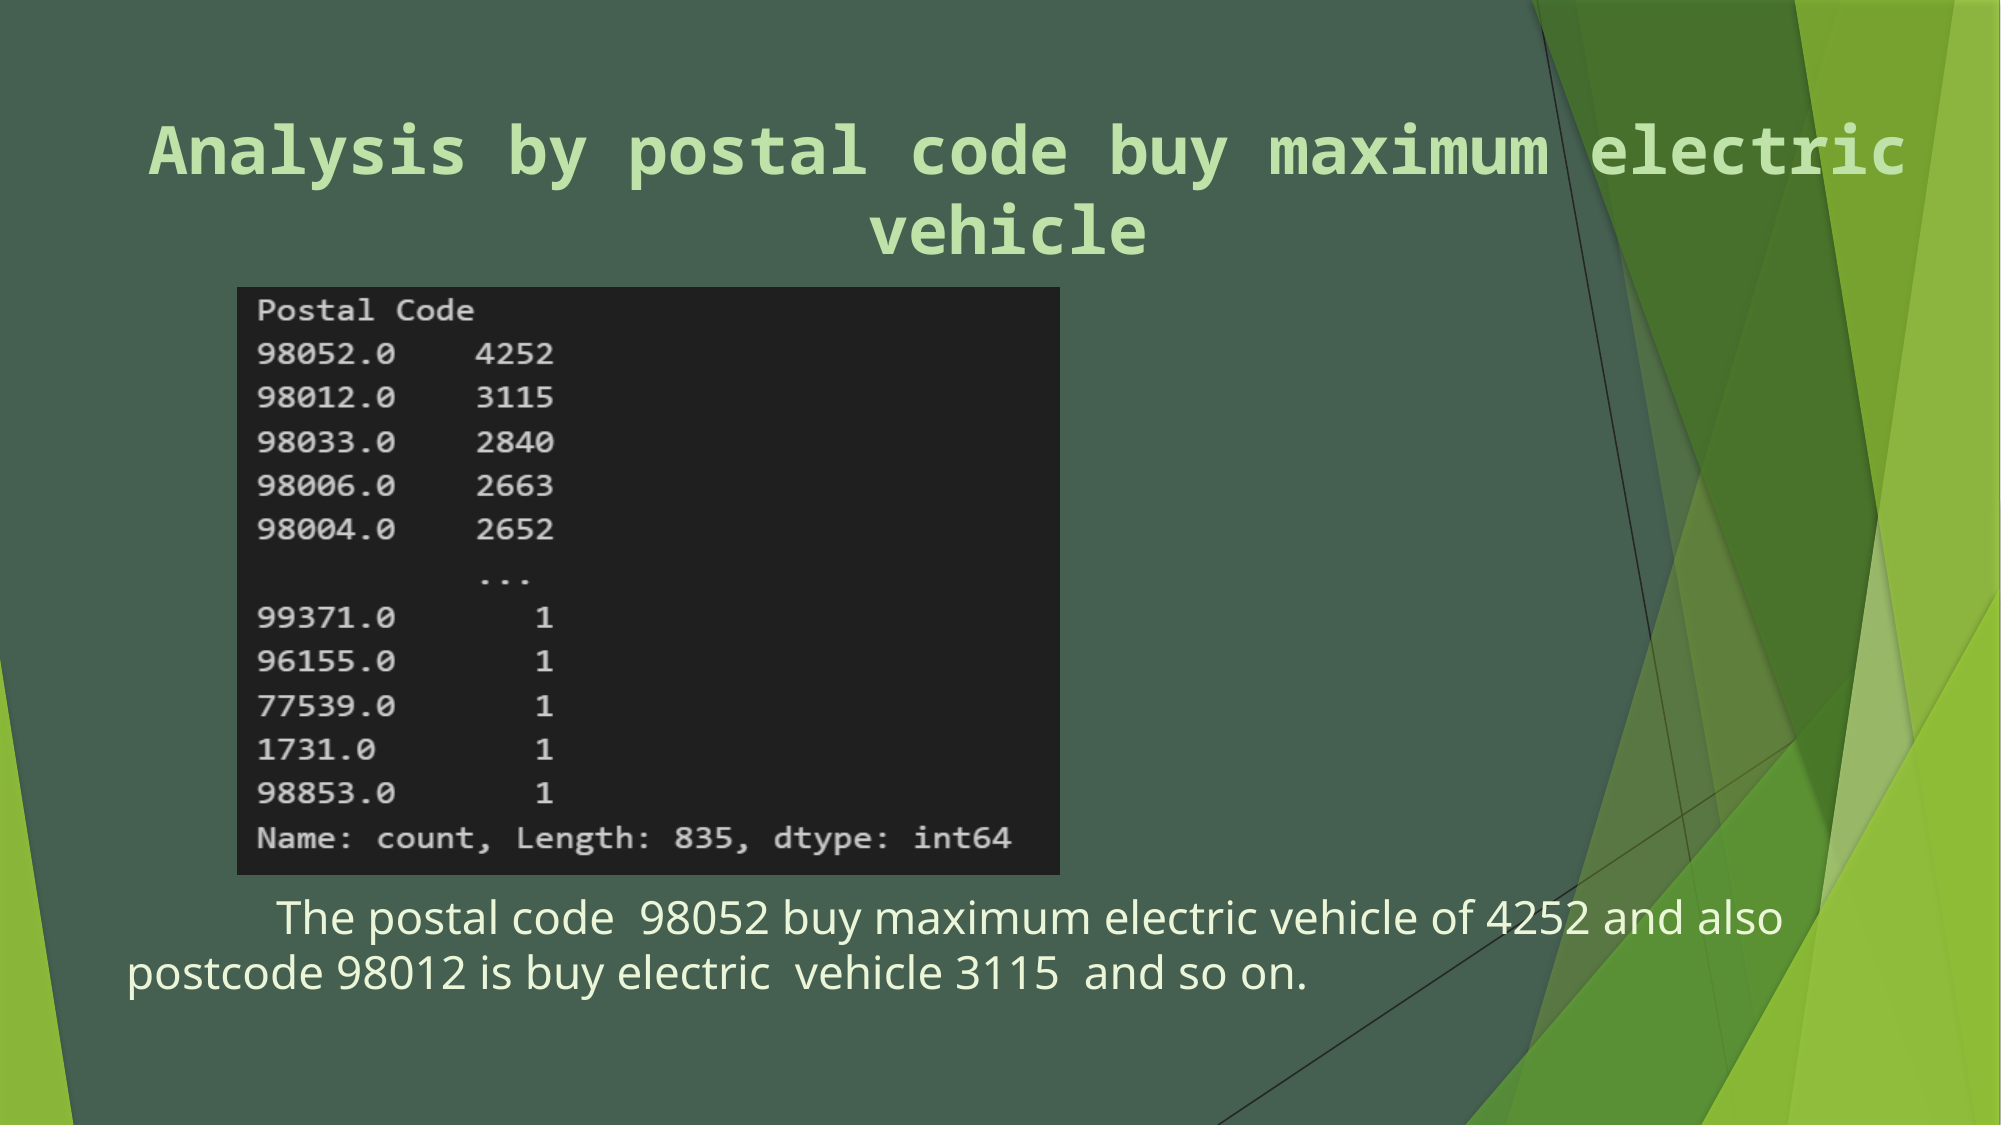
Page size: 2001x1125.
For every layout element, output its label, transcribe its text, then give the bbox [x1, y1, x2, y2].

title Analysis by postal code buy maximum electric vehicle [111, 99, 1947, 317]
list The postal code 98052 buy maximum electric vehicle of 4252 and also postcode 98012 is buy electric vehicle 3115 and so on. [111, 354, 1947, 1096]
picture [237, 286, 1061, 876]
